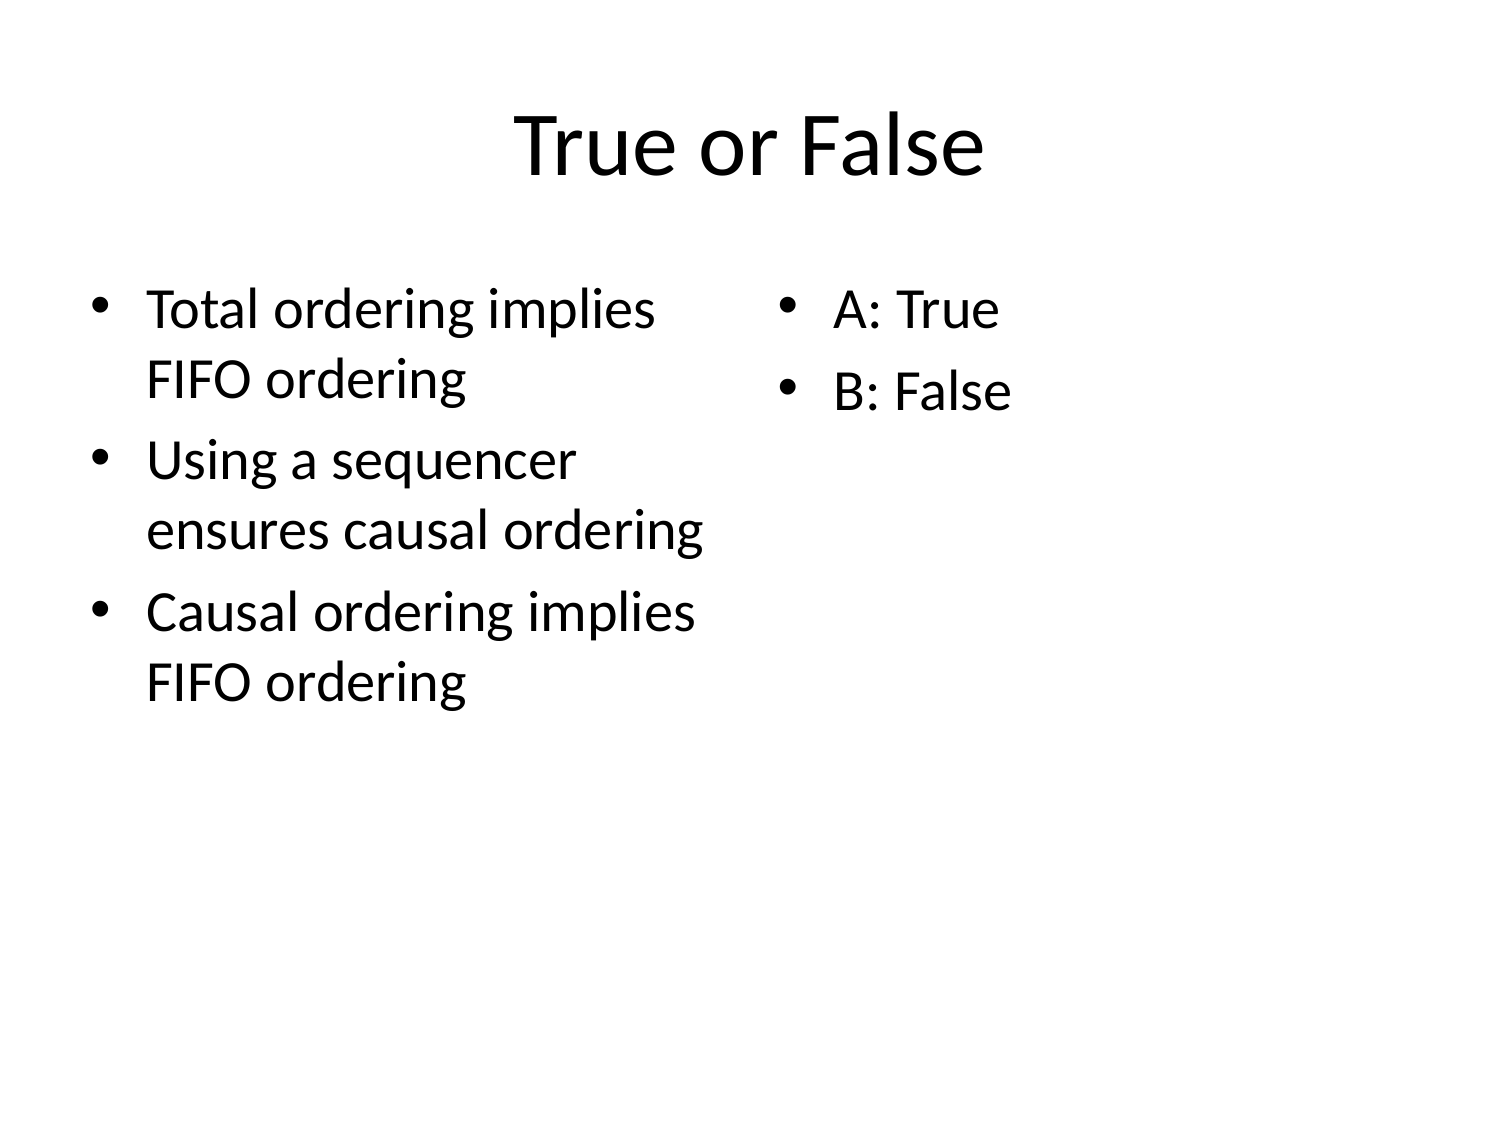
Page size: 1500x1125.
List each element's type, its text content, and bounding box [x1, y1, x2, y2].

list Total ordering implies FIFO ordering Using a sequencer ensures causal ordering Causal ordering implies FIFO ordering [75, 262, 738, 1005]
title True or False [75, 45, 1425, 233]
list A: True B: False [762, 262, 1425, 1005]
